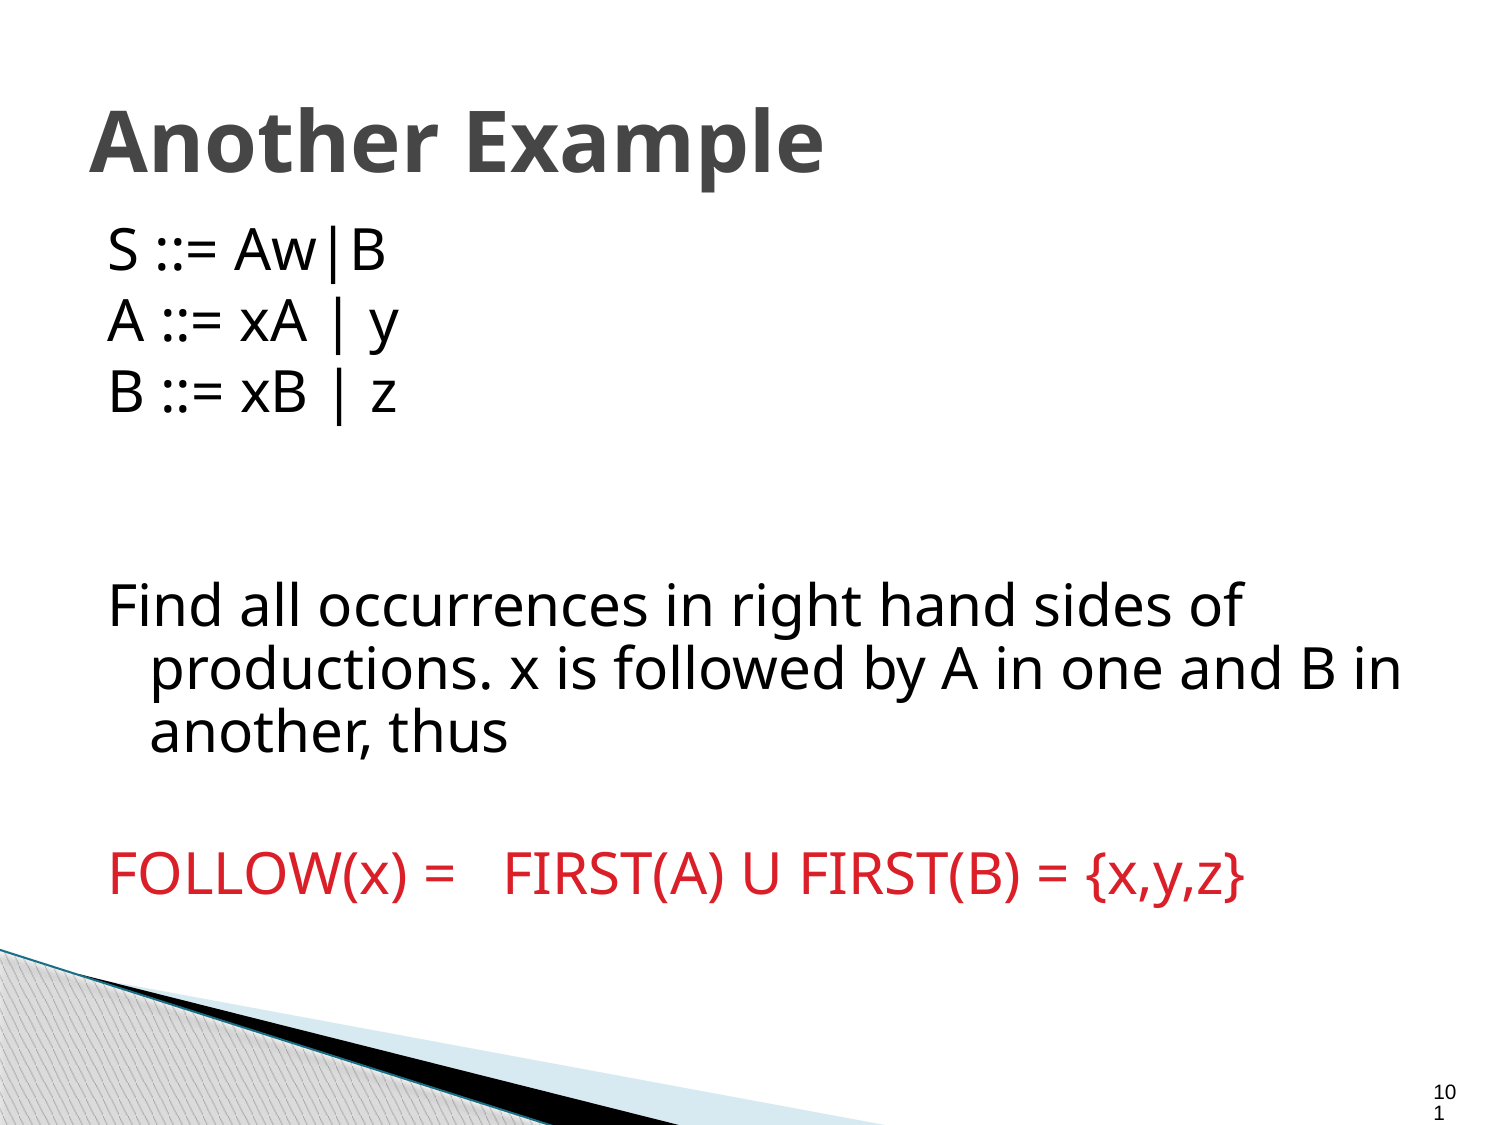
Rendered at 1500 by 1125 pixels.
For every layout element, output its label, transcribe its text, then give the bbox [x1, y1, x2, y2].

slide_number 101 [1418, 1051, 1479, 1112]
list S ::= Aw|B A ::= xA | y B ::= xB | z Find all occurrences in right hand sides of productions. x is followed by A in one and B in another, thus FOLLOW(x) = FIRST(A) U FIRST(B) = {x,y,z} [75, 233, 1425, 1005]
title Another Example [75, 45, 1425, 233]
